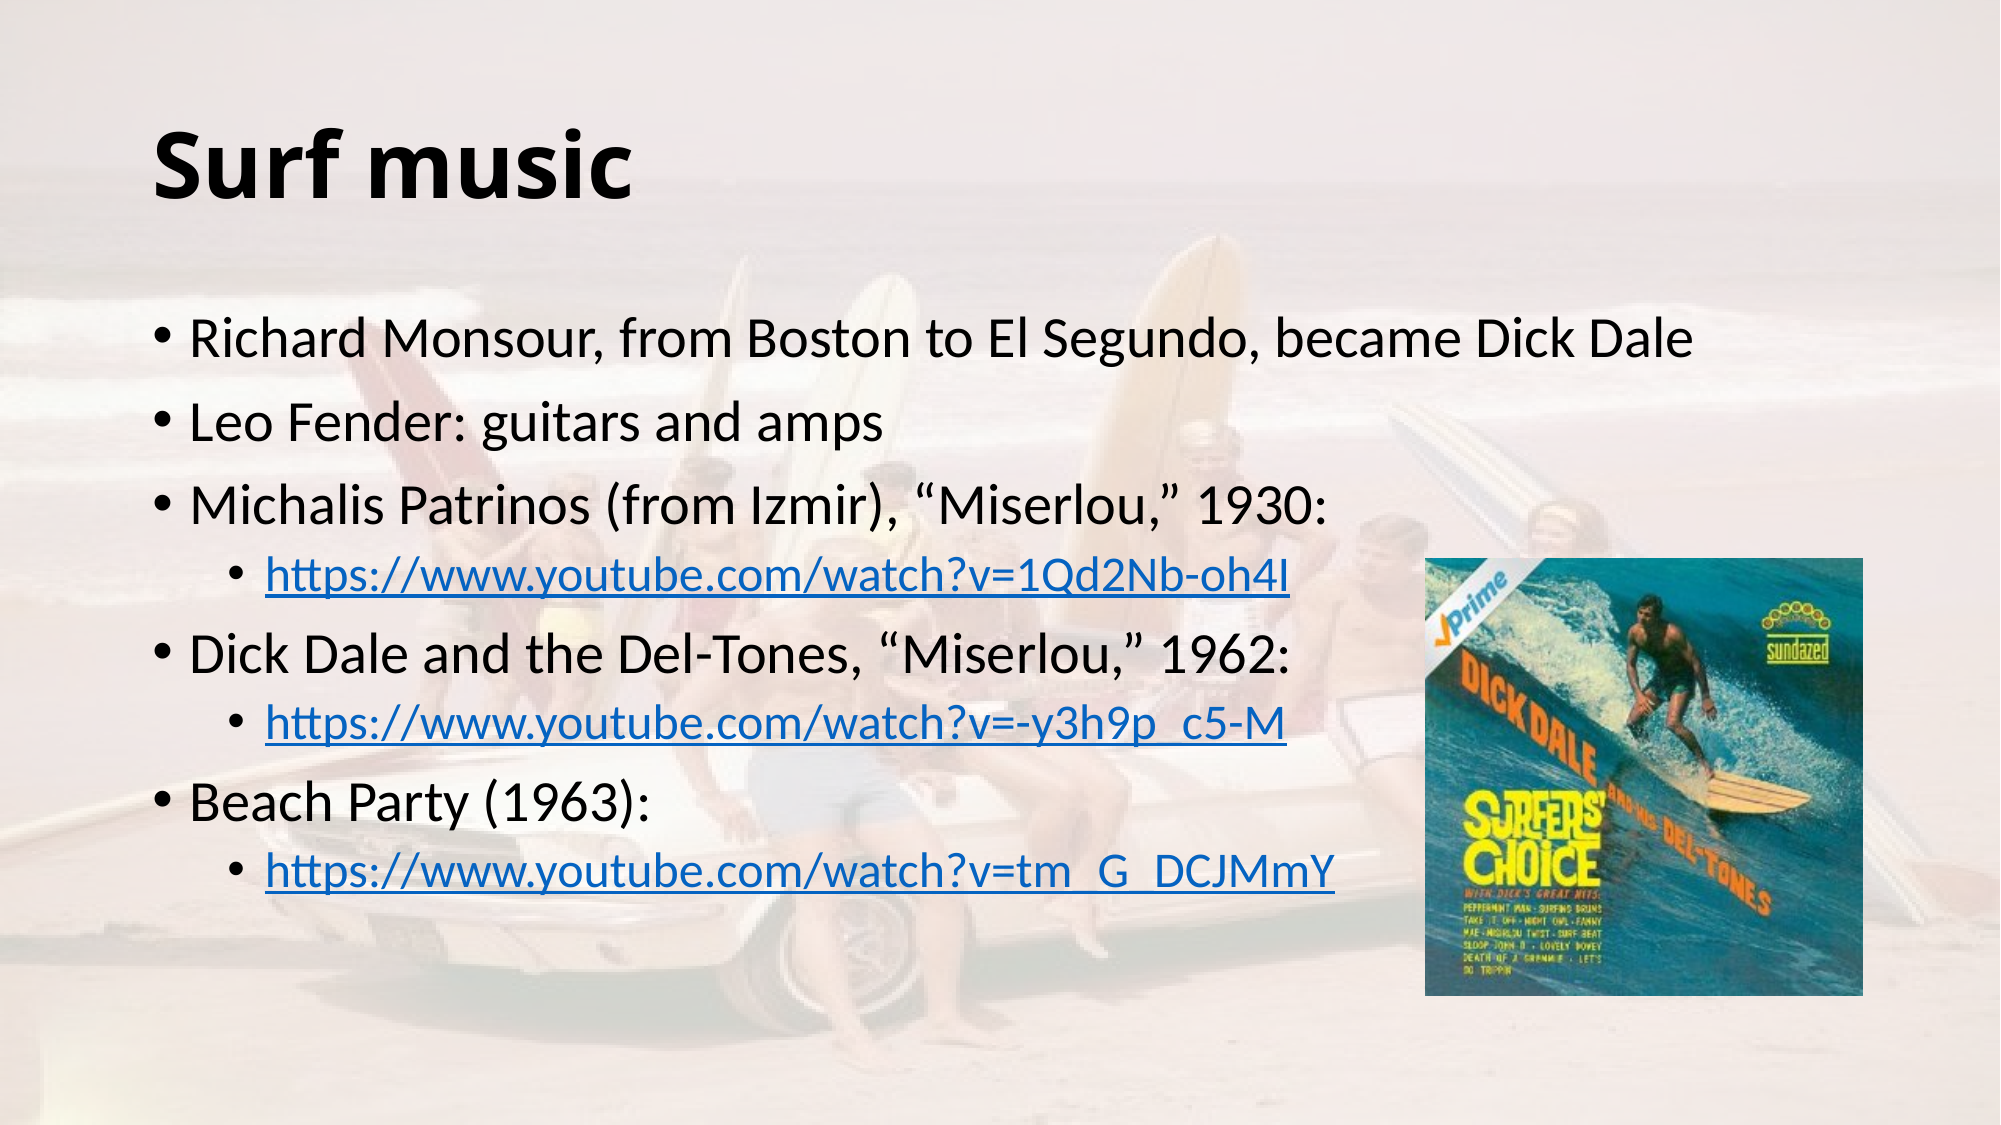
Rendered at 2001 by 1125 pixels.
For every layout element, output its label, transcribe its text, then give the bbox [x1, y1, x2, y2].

list Richard Monsour, from Boston to El Segundo, became Dick Dale Leo Fender: guitars and amps Michalis Patrinos (from Izmir), “Miserlou,” 1930: https://www.youtube.com/watch?v=1Qd2Nb-oh4I Dick Dale and the Del-Tones, “Miserlou,” 1962: https://www.youtube.com/watch?v=-y3h9p_c5-M Beach Party (1963): https://www.youtube.com/watch?v=tm_G_DCJMmY [137, 299, 1863, 1014]
picture [1424, 558, 1863, 996]
title Surf music [137, 59, 1863, 278]
